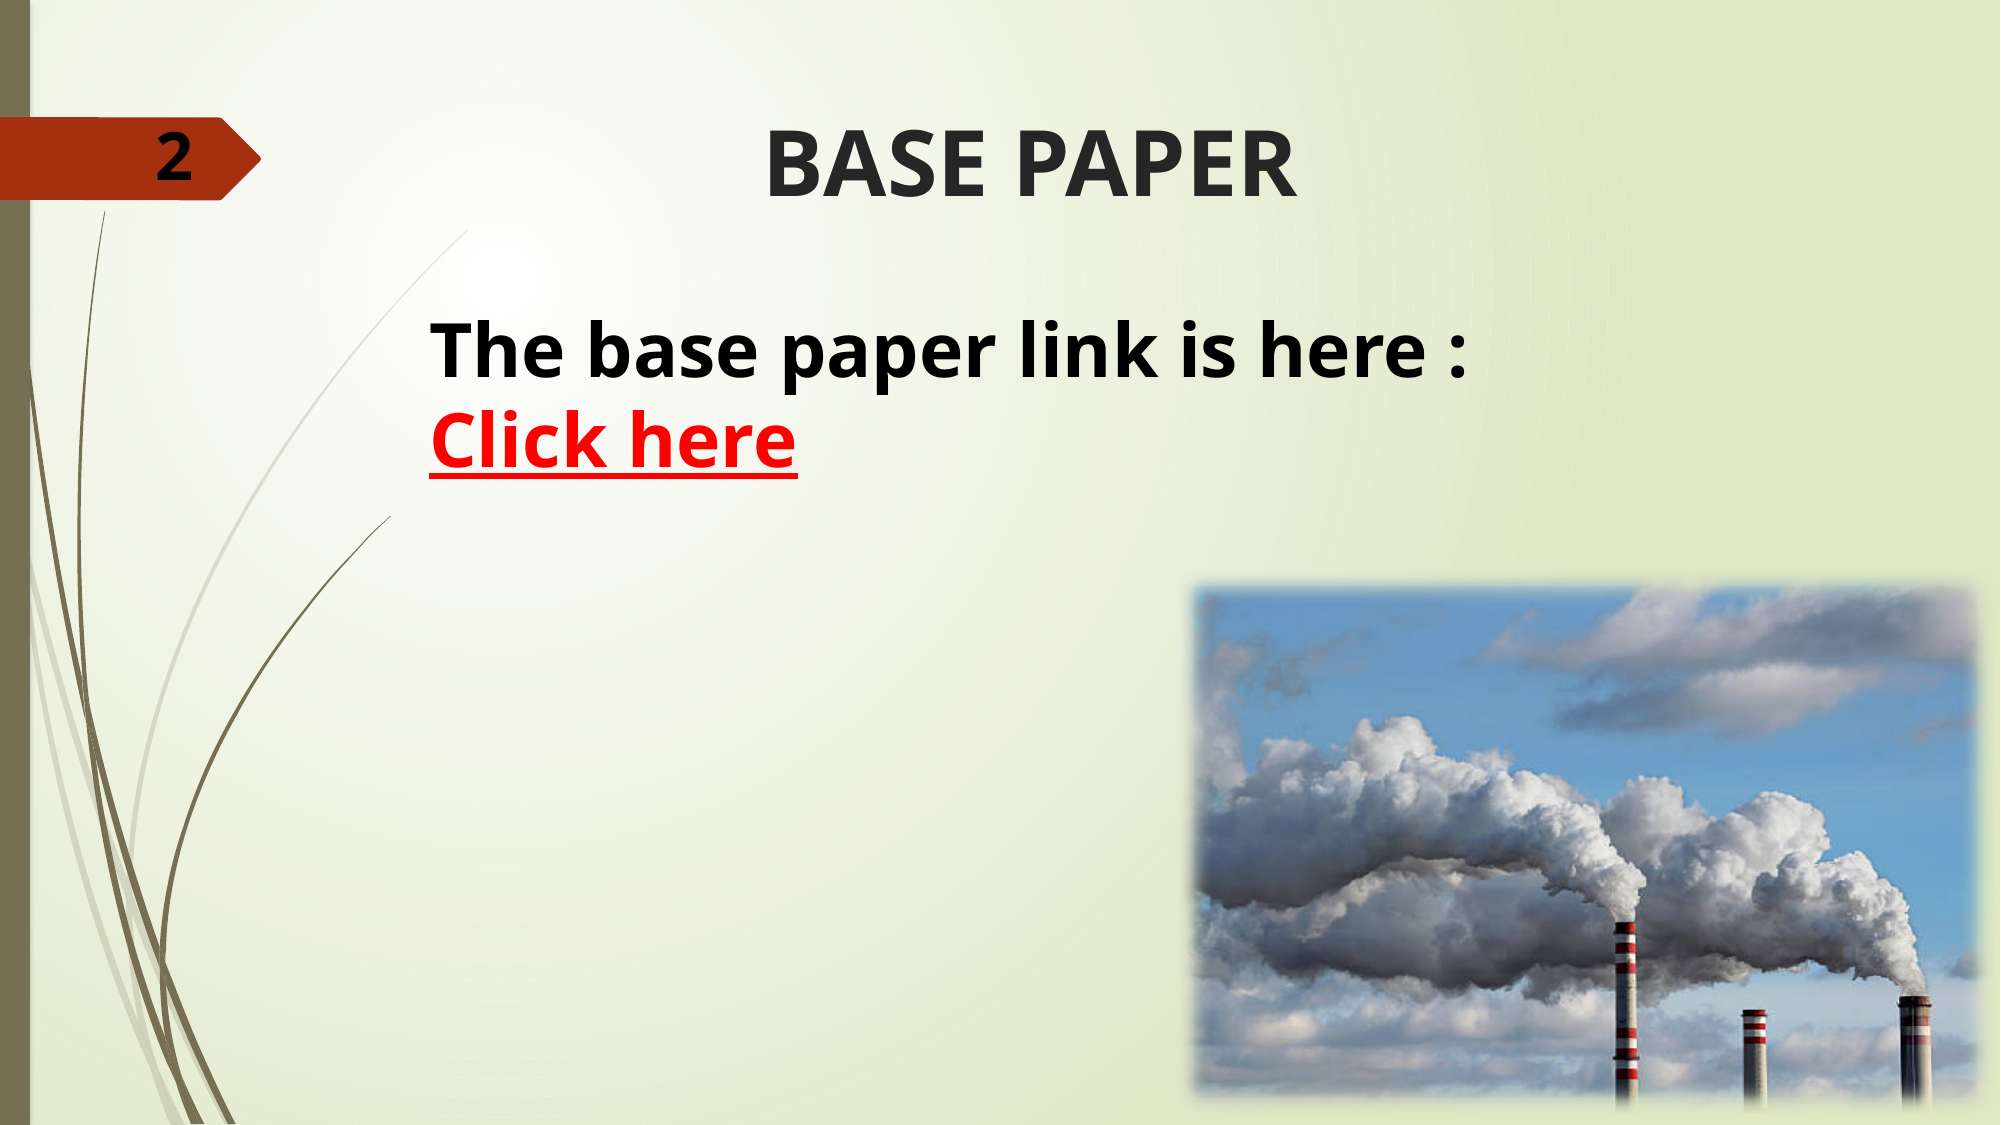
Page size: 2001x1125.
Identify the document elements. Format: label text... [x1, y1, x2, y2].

picture [1176, 569, 1995, 1116]
text_box The base paper link is here : Click here [414, 295, 1831, 593]
title BASE PAPER [299, 97, 1762, 308]
text_box 2 [140, 106, 189, 202]
